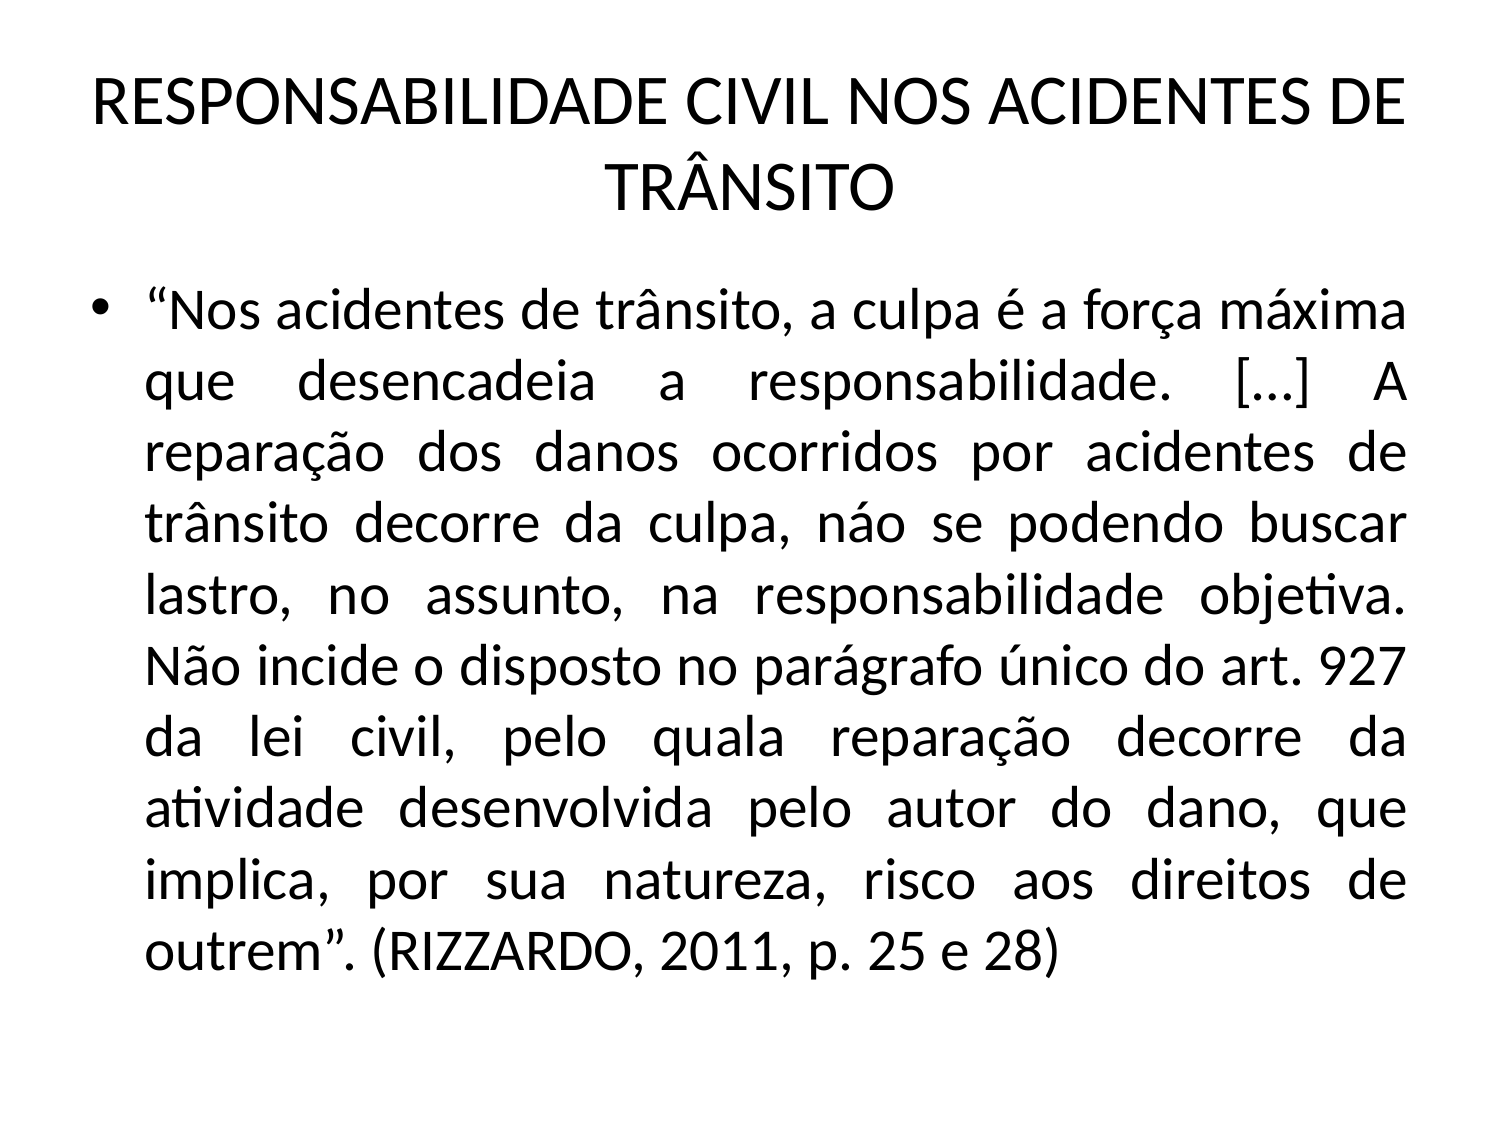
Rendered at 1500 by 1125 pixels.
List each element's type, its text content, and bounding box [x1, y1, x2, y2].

title RESPONSABILIDADE CIVIL NOS ACIDENTES DE TRÂNSITO [75, 45, 1425, 233]
list “Nos acidentes de trânsito, a culpa é a força máxima que desencadeia a responsabilidade. […] A reparação dos danos ocorridos por acidentes de trânsito decorre da culpa, náo se podendo buscar lastro, no assunto, na responsabilidade objetiva. Não incide o disposto no parágrafo único do art. 927 da lei civil, pelo quala reparação decorre da atividade desenvolvida pelo autor do dano, que implica, por sua natureza, risco aos direitos de outrem”. (RIZZARDO, 2011, p. 25 e 28) [75, 262, 1425, 1005]
